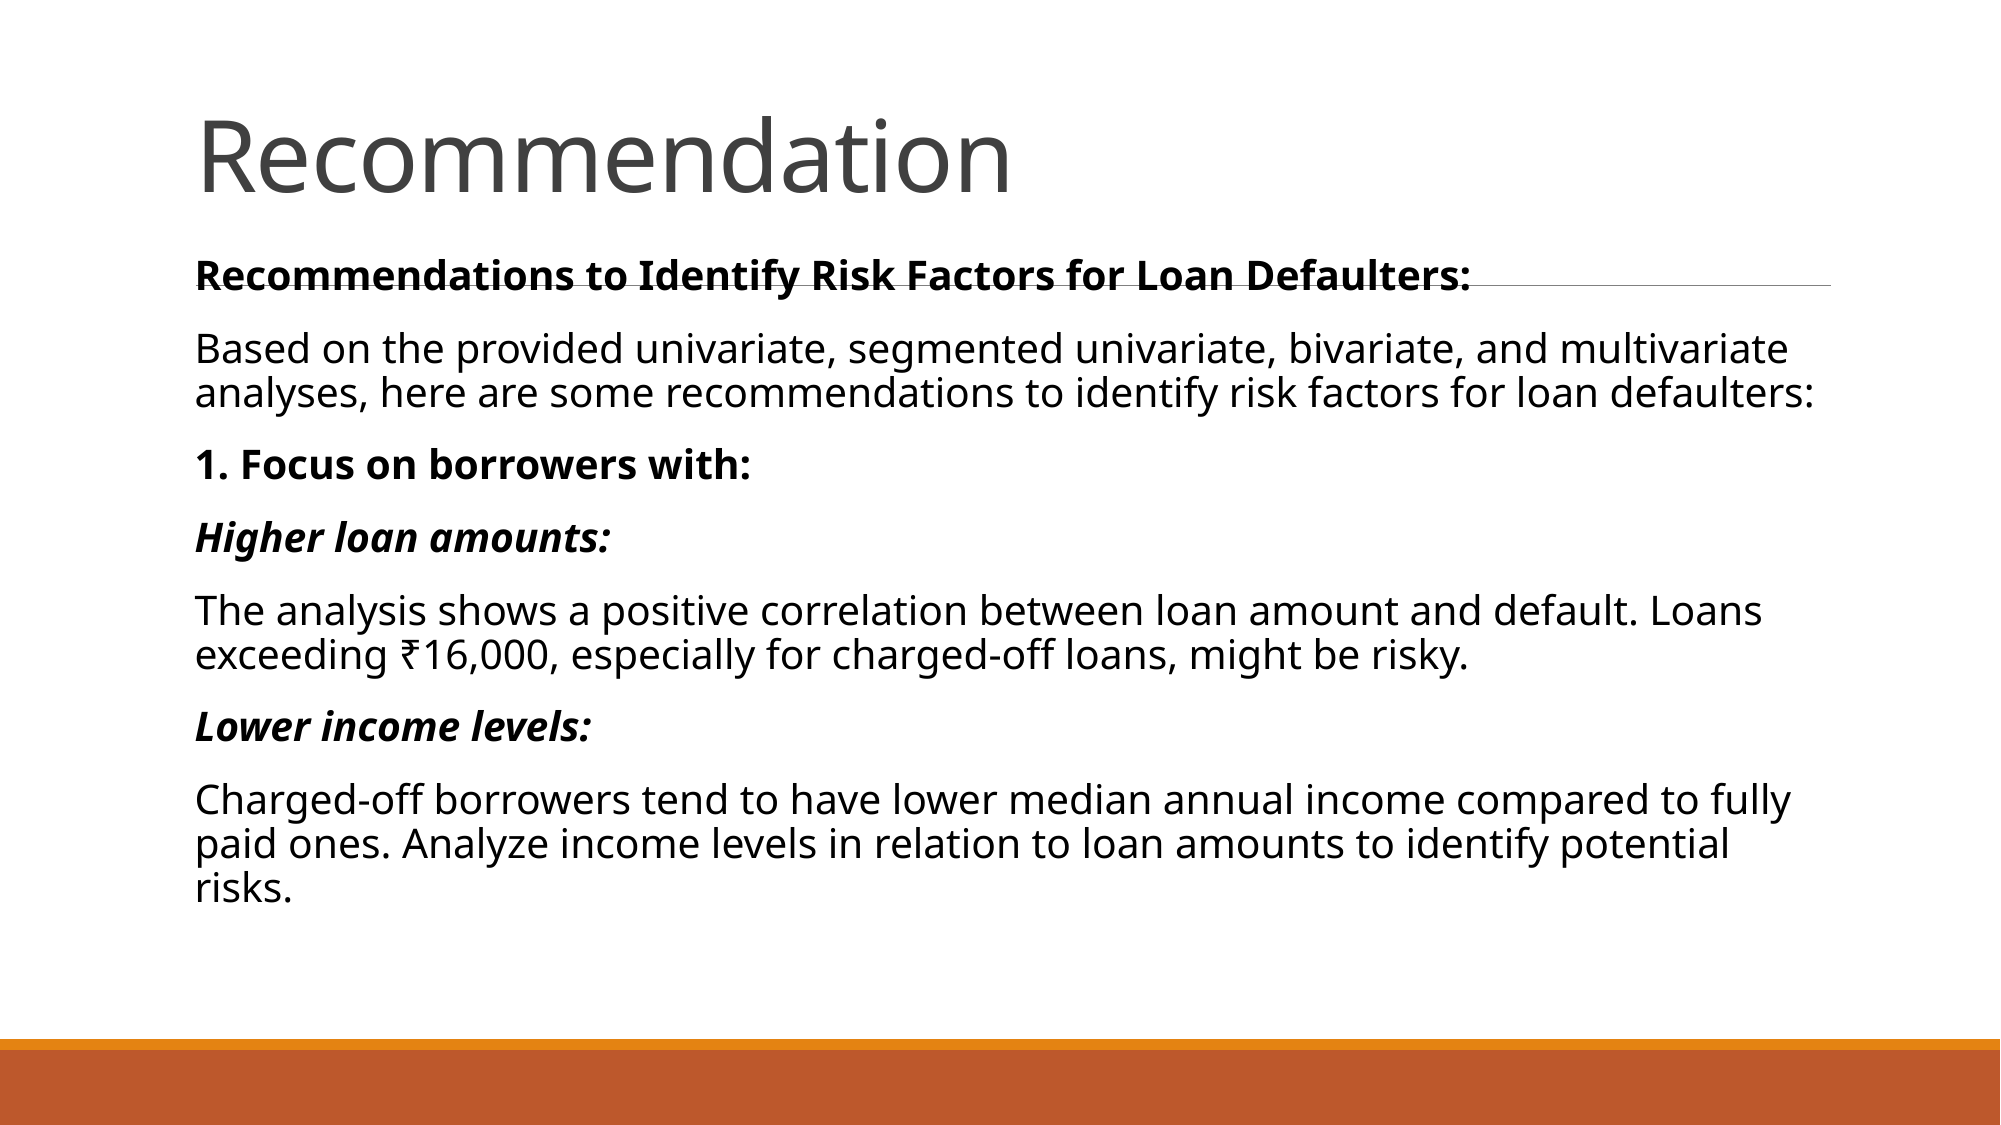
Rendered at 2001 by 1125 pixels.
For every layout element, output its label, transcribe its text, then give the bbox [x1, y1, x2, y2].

title Recommendation [180, 47, 1830, 221]
list Recommendations to Identify Risk Factors for Loan Defaulters: Based on the provided univariate, segmented univariate, bivariate, and multivariate analyses, here are some recommendations to identify risk factors for loan defaulters: 1. Focus on borrowers with: Higher loan amounts: The analysis shows a positive correlation between loan amount and default. Loans exceeding ₹16,000, especially for charged-off loans, might be risky. Lower income levels: Charged-off borrowers tend to have lower median annual income compared to fully paid ones. Analyze income levels in relation to loan amounts to identify potential risks. [180, 247, 1830, 963]
